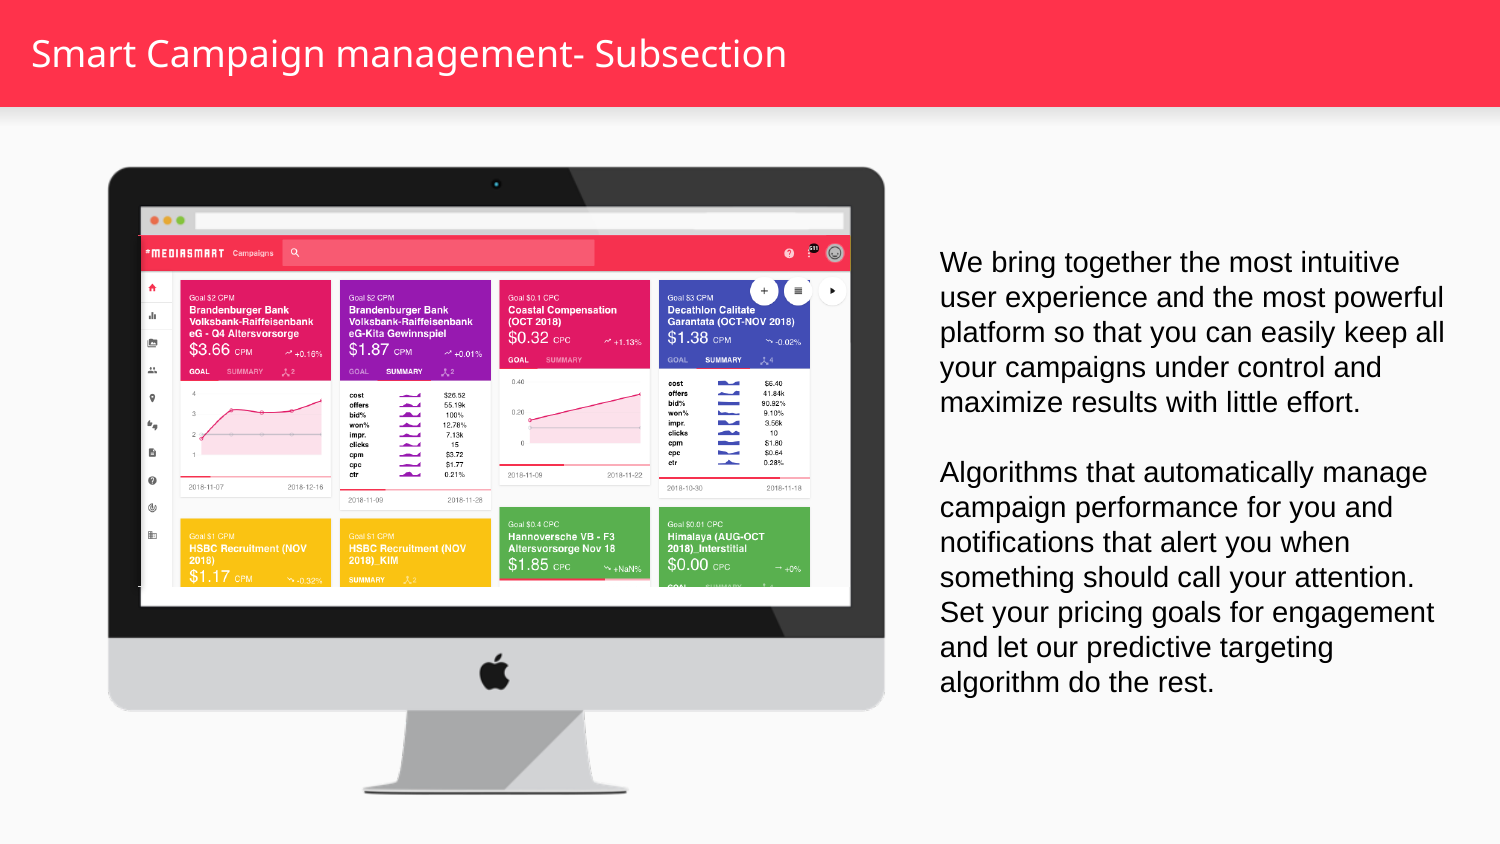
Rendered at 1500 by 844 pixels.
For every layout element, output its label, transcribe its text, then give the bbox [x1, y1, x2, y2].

text_box We bring together the most intuitive user experience and the most powerful platform so that you can easily keep all your campaigns under control and maximize results with little effort. Algorithms that automatically manage campaign performance for you and notifications that alert you when something should call your attention. Set your pricing goals for engagement and let our predictive targeting algorithm do the rest. [925, 235, 1464, 706]
title Smart Campaign management- Subsection [16, 2, 1464, 102]
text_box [93, 140, 899, 809]
